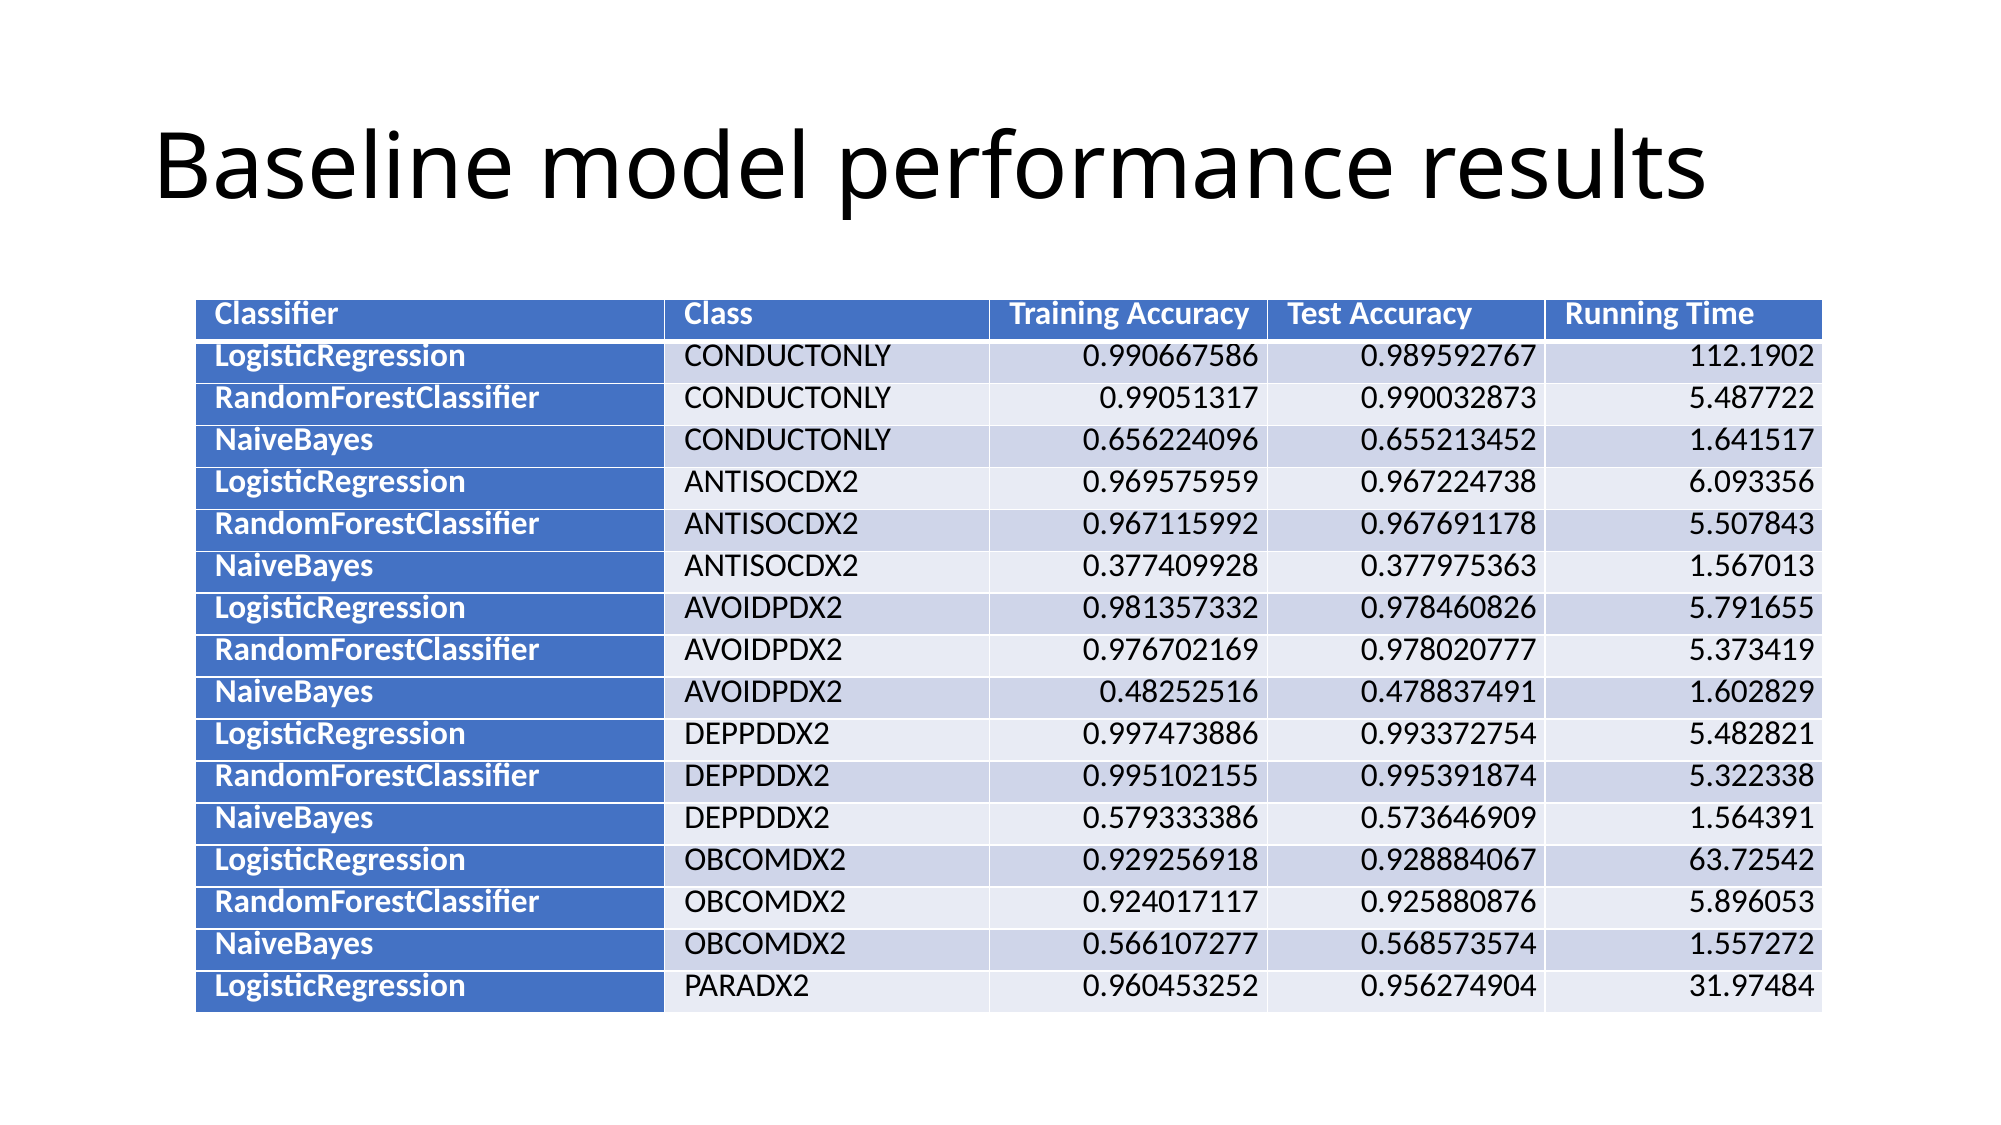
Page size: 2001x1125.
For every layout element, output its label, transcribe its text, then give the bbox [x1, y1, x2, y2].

table_cell OBCOMDX2 [665, 930, 989, 970]
table_header Classifier [196, 300, 664, 339]
table_cell LogisticRegression [196, 720, 664, 760]
table_cell 0.967224738 [1268, 468, 1544, 509]
table_cell 0.981357332 [990, 594, 1267, 634]
table_cell 0.99051317 [990, 384, 1267, 425]
table_cell DEPPDDX2 [665, 762, 989, 802]
table_cell RandomForestClassifier [196, 636, 664, 676]
table_cell 63.72542 [1546, 846, 1822, 886]
table_cell CONDUCTONLY [665, 344, 989, 383]
table_cell RandomForestClassifier [196, 384, 664, 425]
table_cell CONDUCTONLY [665, 426, 989, 467]
table_cell 1.602829 [1546, 678, 1822, 718]
table_cell 31.97484 [1546, 972, 1822, 1012]
table_cell LogisticRegression [196, 468, 664, 509]
table_cell 0.995102155 [990, 762, 1267, 802]
table_cell 0.978460826 [1268, 594, 1544, 634]
table_cell 0.573646909 [1268, 804, 1544, 844]
table_cell NaiveBayes [196, 678, 664, 718]
table_cell 5.507843 [1546, 510, 1822, 551]
table_cell 0.976702169 [990, 636, 1267, 676]
table_cell NaiveBayes [196, 426, 664, 467]
table_cell NaiveBayes [196, 552, 664, 592]
table_cell AVOIDPDX2 [665, 678, 989, 718]
table_cell 0.960453252 [990, 972, 1267, 1012]
title Baseline model performance results [137, 59, 1863, 278]
table_cell 5.322338 [1546, 762, 1822, 802]
table_cell ANTISOCDX2 [665, 510, 989, 551]
table_cell 0.566107277 [990, 930, 1267, 970]
table_cell ANTISOCDX2 [665, 468, 989, 509]
table_cell 0.925880876 [1268, 888, 1544, 928]
table_cell 5.487722 [1546, 384, 1822, 425]
table_cell 0.956274904 [1268, 972, 1544, 1012]
table_cell DEPPDDX2 [665, 804, 989, 844]
table_cell CONDUCTONLY [665, 384, 989, 425]
table_cell 0.377975363 [1268, 552, 1544, 592]
table_cell 0.568573574 [1268, 930, 1544, 970]
table_header Class [665, 300, 989, 339]
table_cell 0.967115992 [990, 510, 1267, 551]
table_cell 0.924017117 [990, 888, 1267, 928]
table_cell 0.48252516 [990, 678, 1267, 718]
table_cell LogisticRegression [196, 594, 664, 634]
table_cell 1.557272 [1546, 930, 1822, 970]
table_cell AVOIDPDX2 [665, 636, 989, 676]
table_cell 0.978020777 [1268, 636, 1544, 676]
table_cell 0.993372754 [1268, 720, 1544, 760]
table_cell 5.896053 [1546, 888, 1822, 928]
table_cell PARADX2 [665, 972, 989, 1012]
table_cell 0.656224096 [990, 426, 1267, 467]
table_cell 1.564391 [1546, 804, 1822, 844]
table_cell 5.373419 [1546, 636, 1822, 676]
table_cell RandomForestClassifier [196, 510, 664, 551]
table_cell 112.1902 [1546, 344, 1822, 383]
table_cell 0.990667586 [990, 344, 1267, 383]
table_cell 0.377409928 [990, 552, 1267, 592]
table_cell LogisticRegression [196, 344, 664, 383]
table_header Running Time [1546, 300, 1822, 339]
table_cell 6.093356 [1546, 468, 1822, 509]
table_cell 0.655213452 [1268, 426, 1544, 467]
table_header Test Accuracy [1268, 300, 1544, 339]
table_cell 1.567013 [1546, 552, 1822, 592]
table_cell 0.997473886 [990, 720, 1267, 760]
table_cell 0.579333386 [990, 804, 1267, 844]
table_cell NaiveBayes [196, 804, 664, 844]
table_cell 5.791655 [1546, 594, 1822, 634]
table_cell RandomForestClassifier [196, 888, 664, 928]
table_cell ANTISOCDX2 [665, 552, 989, 592]
table_cell 0.969575959 [990, 468, 1267, 509]
table_cell LogisticRegression [196, 846, 664, 886]
table_cell 5.482821 [1546, 720, 1822, 760]
table_cell 1.641517 [1546, 426, 1822, 467]
table_cell 0.929256918 [990, 846, 1267, 886]
table_cell 0.478837491 [1268, 678, 1544, 718]
table_cell RandomForestClassifier [196, 762, 664, 802]
table_cell NaiveBayes [196, 930, 664, 970]
table_cell AVOIDPDX2 [665, 594, 989, 634]
table_header Training Accuracy [990, 300, 1267, 339]
table_cell OBCOMDX2 [665, 888, 989, 928]
table_cell OBCOMDX2 [665, 846, 989, 886]
table_cell 0.989592767 [1268, 344, 1544, 383]
table_cell 0.995391874 [1268, 762, 1544, 802]
table_cell DEPPDDX2 [665, 720, 989, 760]
table_cell 0.967691178 [1268, 510, 1544, 551]
table_cell 0.928884067 [1268, 846, 1544, 886]
table_cell LogisticRegression [196, 972, 664, 1012]
table_cell 0.990032873 [1268, 384, 1544, 425]
